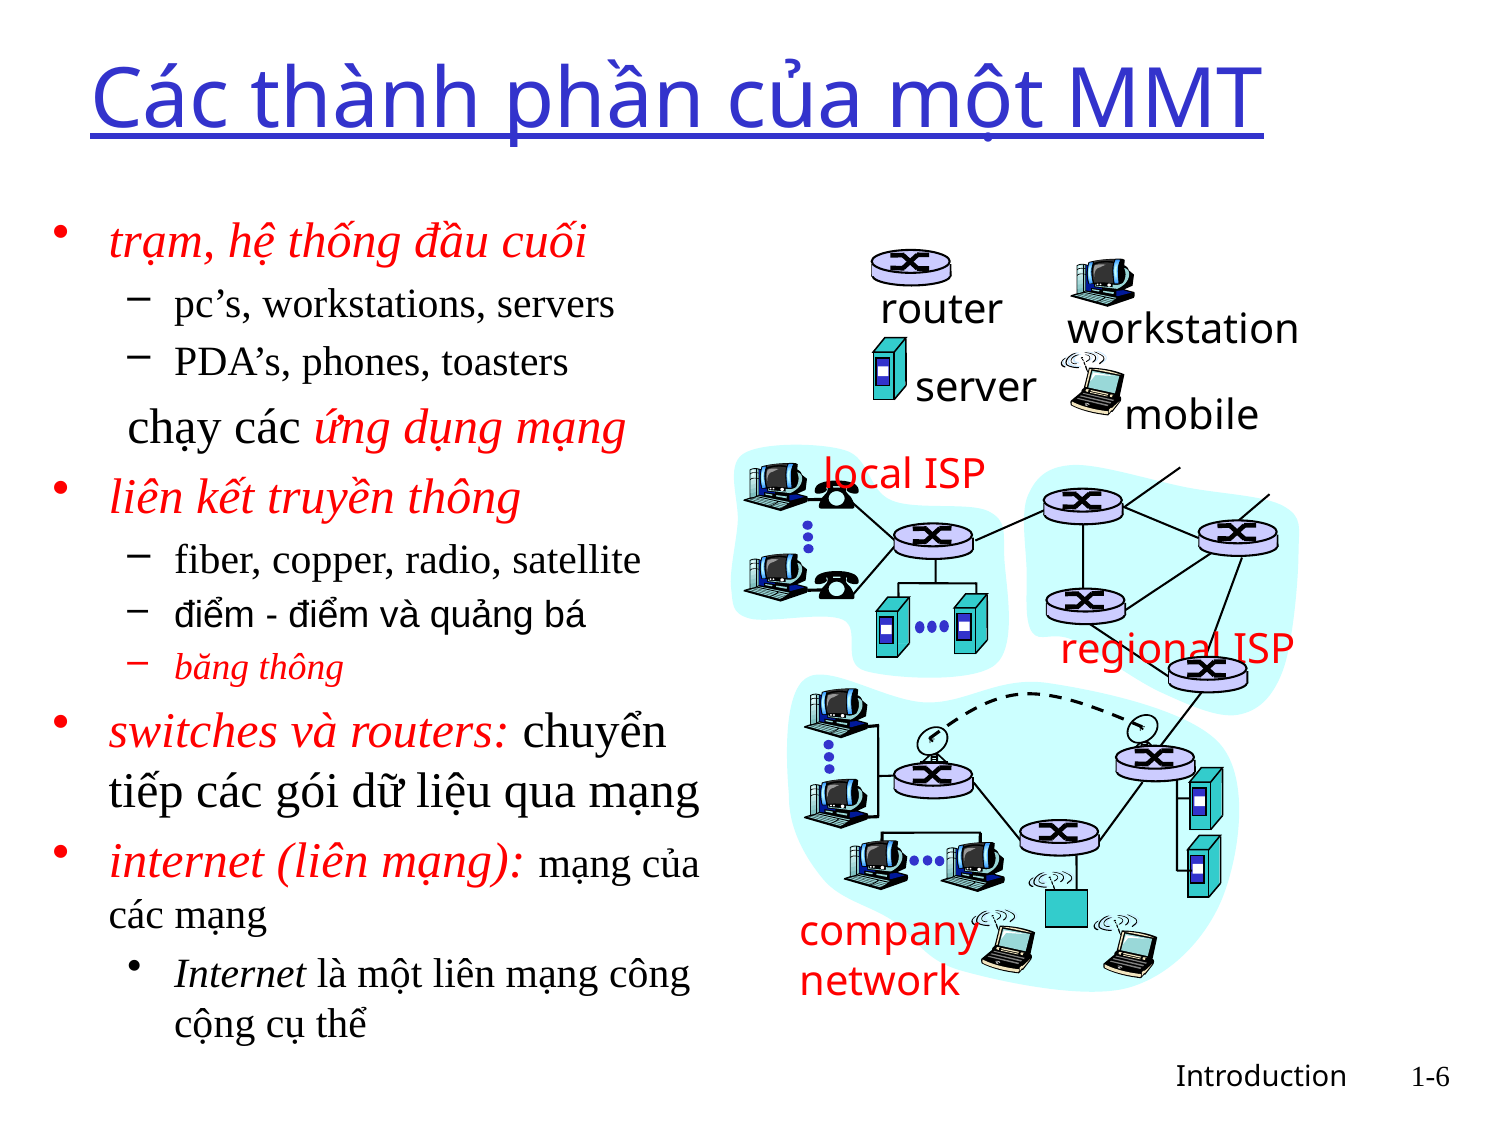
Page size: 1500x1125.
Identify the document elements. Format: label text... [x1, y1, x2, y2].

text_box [724, 249, 1314, 1013]
slide_number 1-6 [1362, 1049, 1466, 1125]
text_box trạm, hệ thống đầu cuối pc’s, workstations, servers PDA’s, phones, toasters chạy các ứng dụng mạng liên kết truyền thông fiber, copper, radio, satellite điểm - điểm và quảng bá băng thông switches và routers: chuyển tiếp các gói dữ liệu qua mạng internet (liên mạng): mạng của các mạng Internet là một liên mạng công cộng cụ thể [37, 199, 763, 1088]
title Các thành phần của một MMT [75, 0, 1425, 188]
footer Introduction [887, 1049, 1362, 1125]
